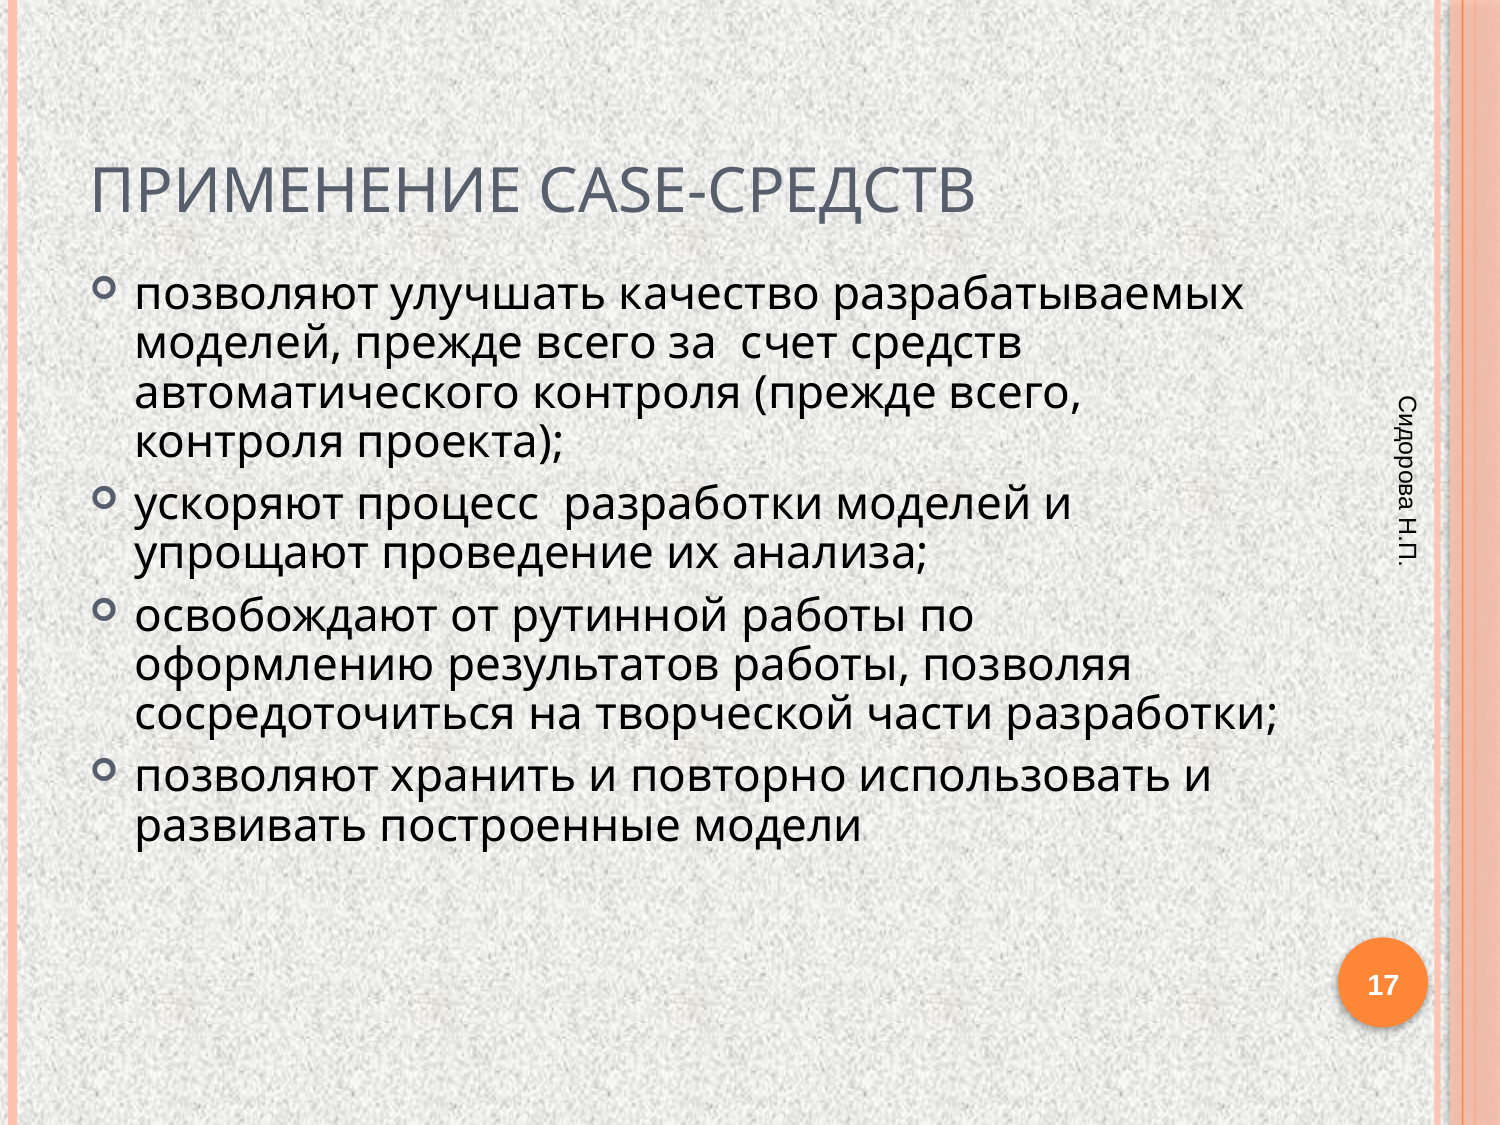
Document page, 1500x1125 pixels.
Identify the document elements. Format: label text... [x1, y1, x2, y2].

picture [0, 0, 7, 1125]
list позволяют улучшать качество разрабатываемых моделей, прежде всего за счет средств автоматического контроля (прежде всего, контроля проекта); ускоряют процесс разработки моделей и упрощают проведение их анализа; освобождают от рутинной работы по оформлению результатов работы, позволяя сосредоточиться на творческой части разработки; позволяют хранить и повторно использовать и развивать построенные модели [75, 262, 1300, 1062]
footer Сидорова Н.П. [1379, 380, 1440, 906]
slide_number 17 [1333, 940, 1434, 1027]
title Применение CASE-средств [75, 45, 1300, 233]
picture [1441, 0, 1449, 1125]
picture [18, 0, 1434, 1125]
